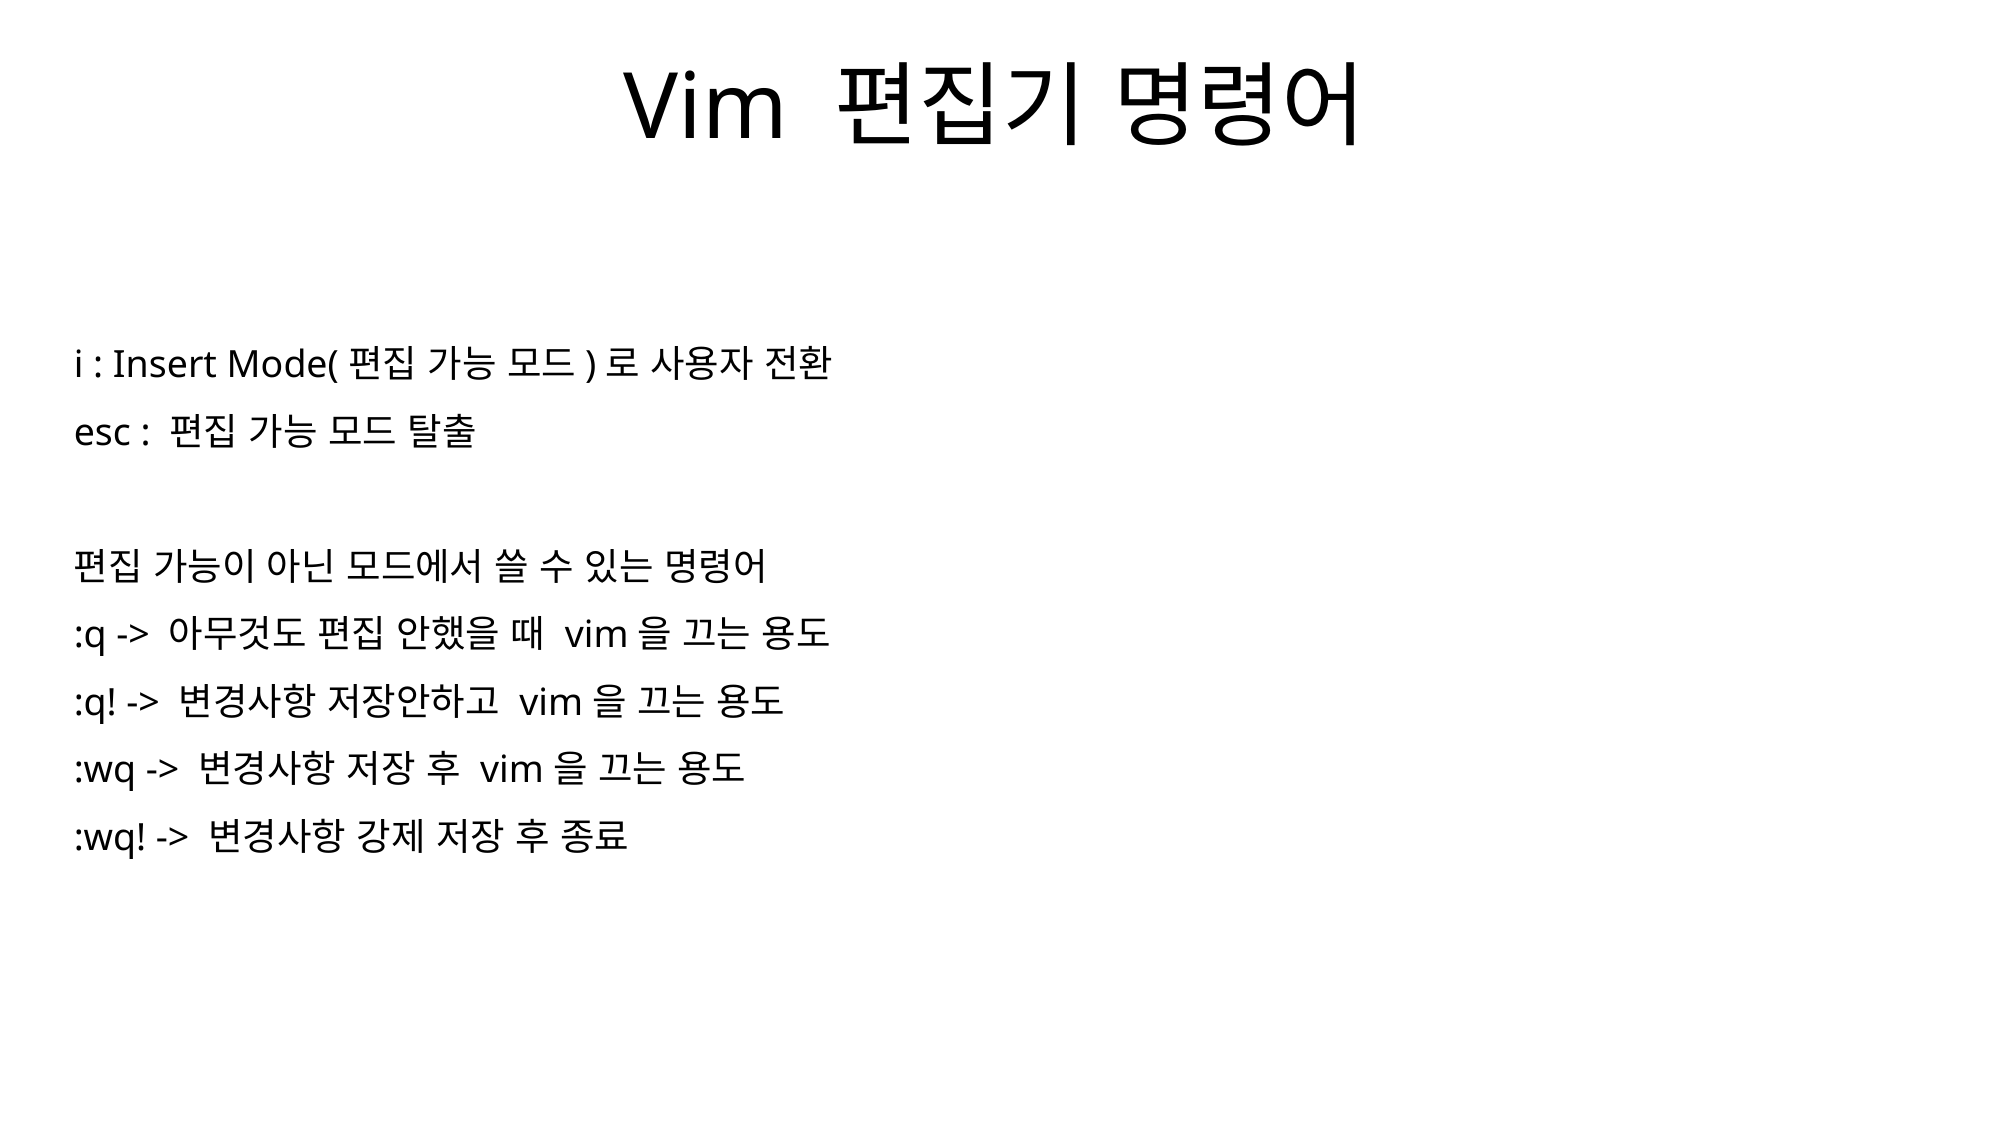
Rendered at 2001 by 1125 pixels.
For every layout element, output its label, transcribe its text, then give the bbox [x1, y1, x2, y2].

title Vim 편집기 명령어 [132, 0, 1858, 218]
text_box i : Insert Mode(편집 가능 모드)로 사용자 전환 esc : 편집 가능 모드 탈출 편집 가능이 아닌 모드에서 쓸 수 있는 명령어 :q -> 아무것도 편집 안했을 때 vim을 끄는 용도 :q! -> 변경사항 저장안하고 vim을 끄는 용도 :wq -> 변경사항 저장 후 vim을 끄는 용도 :wq! -> 변경사항 강제 저장 후 종료 [59, 310, 1932, 866]
